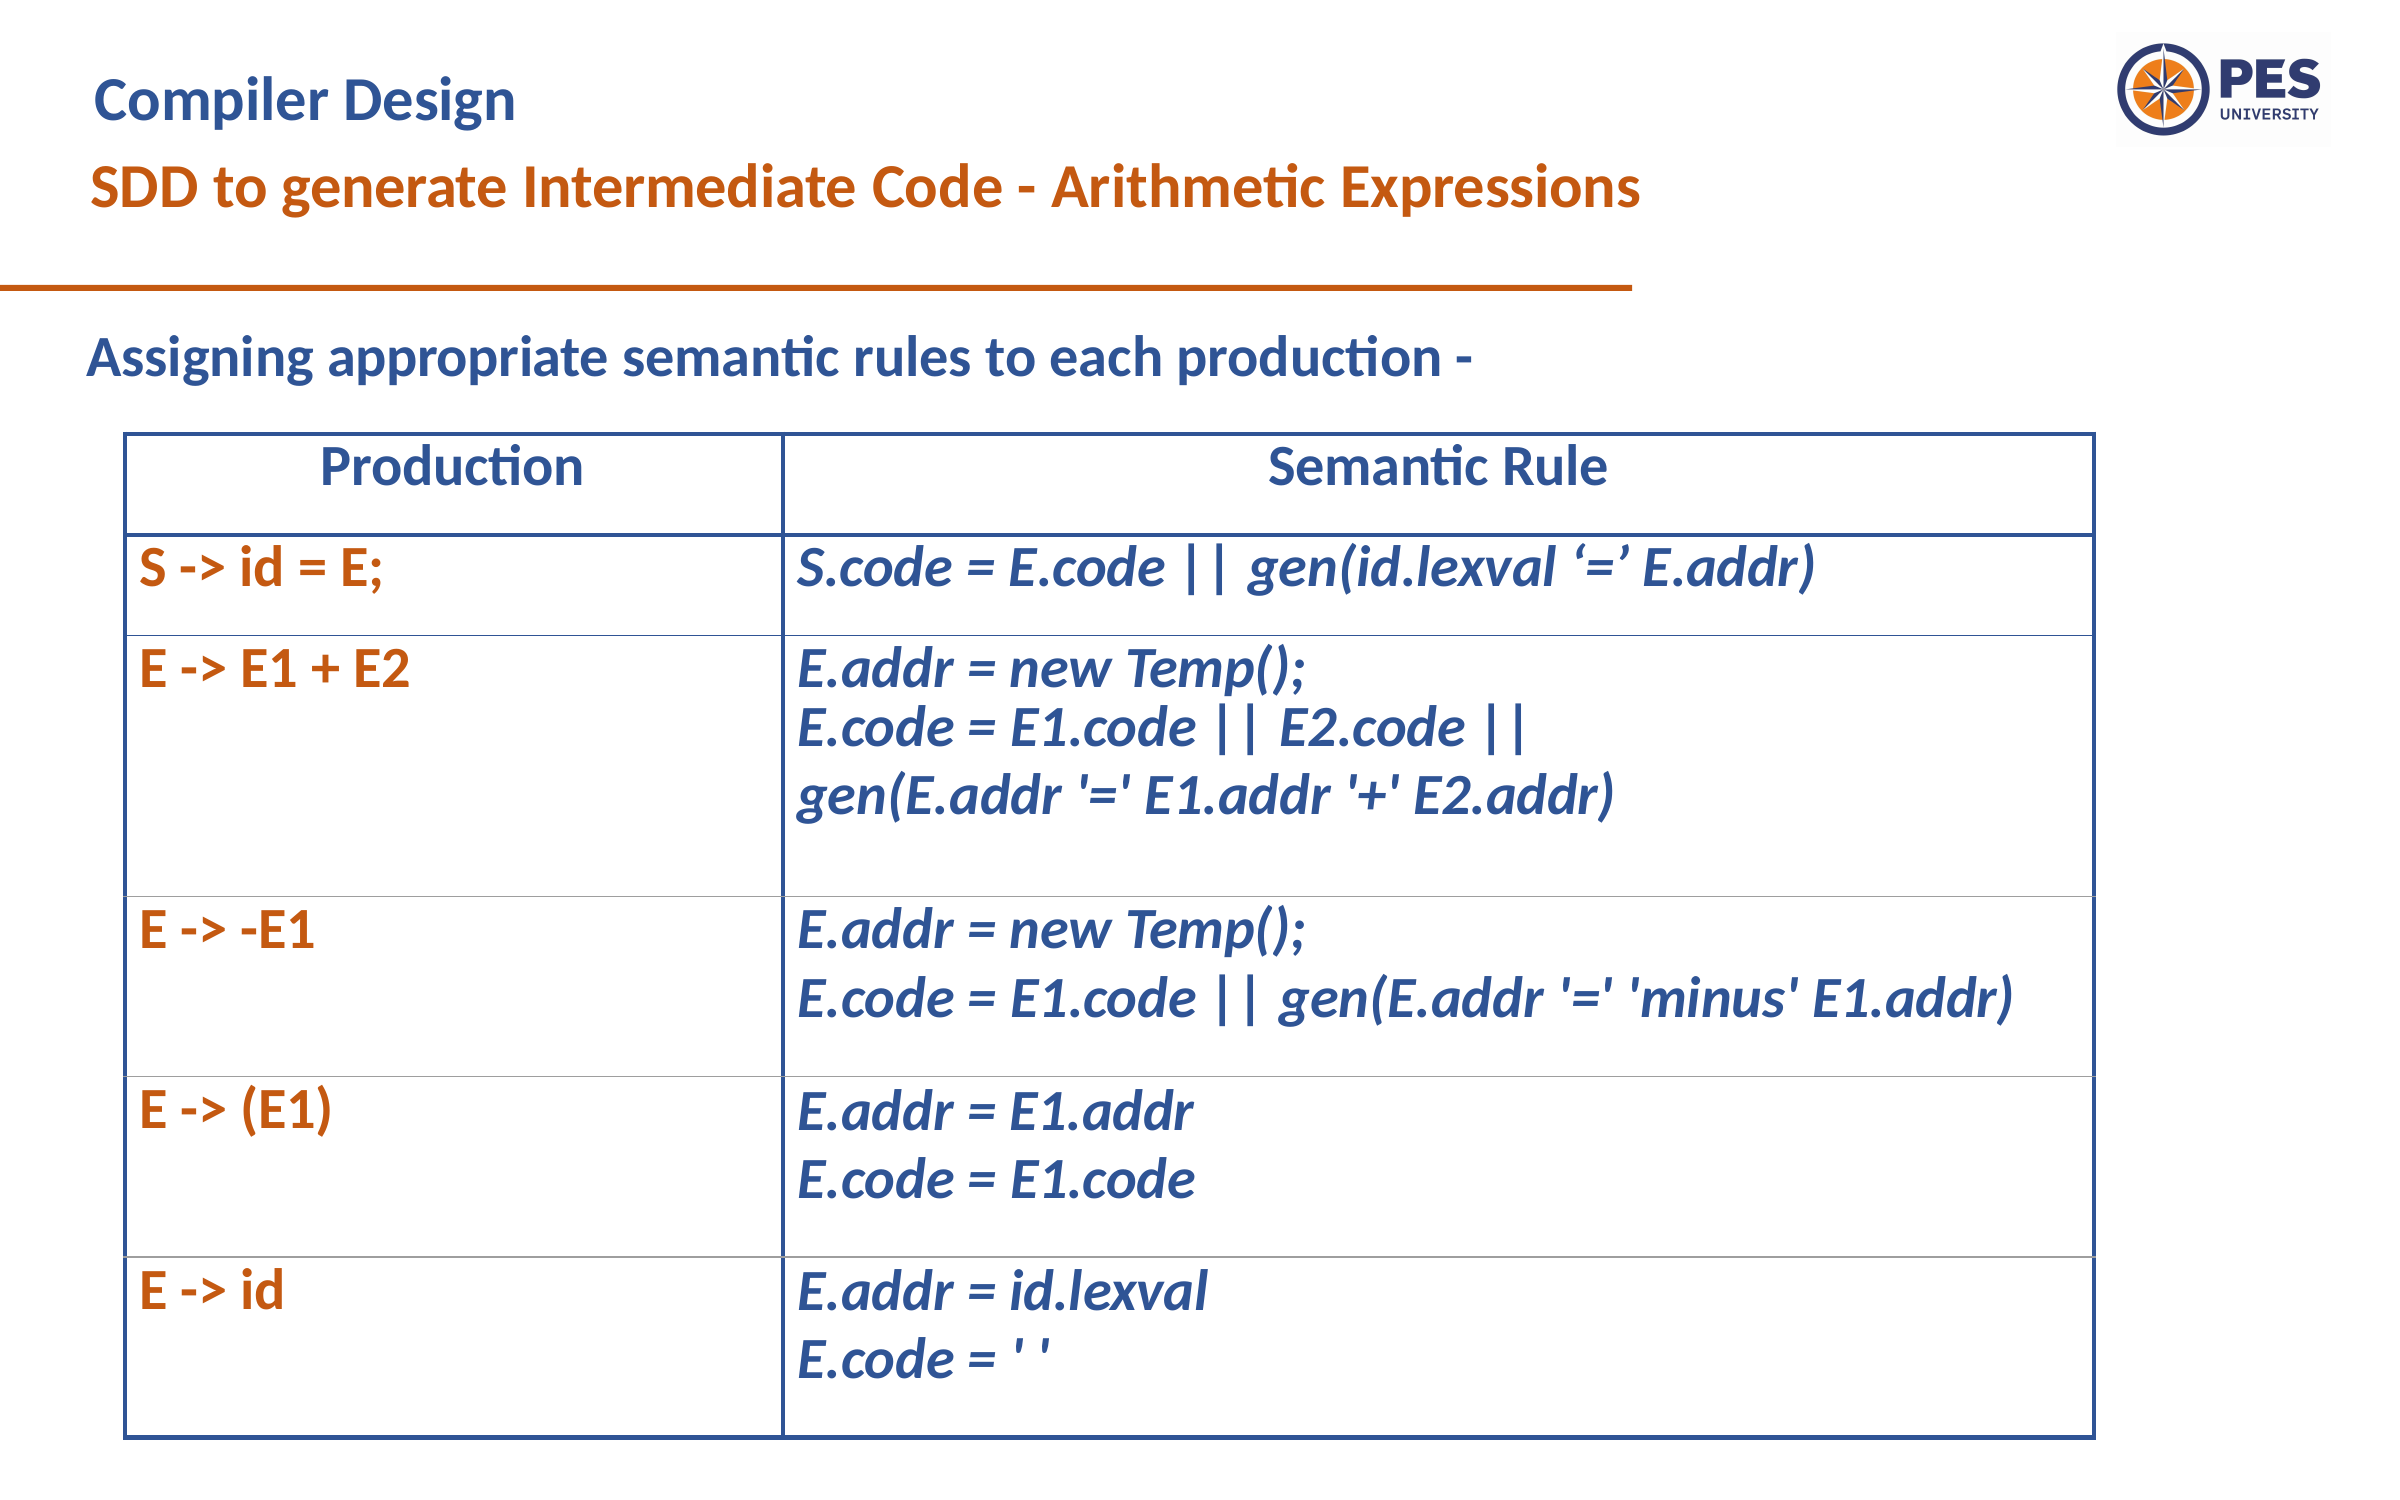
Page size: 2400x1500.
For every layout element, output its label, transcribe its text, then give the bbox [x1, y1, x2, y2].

title Compiler Design SDD to generate Intermediate Code - Arithmetic Expressions [88, 43, 1650, 308]
table_cell E.addr = E1.addr E.code = E1.code [785, 1077, 2092, 1256]
text_box Assigning appropriate semantic rules to each production - [84, 316, 1482, 389]
text_box [0, 284, 1633, 291]
picture [2116, 31, 2331, 147]
table_cell S.code = E.code || gen(id.lexval ‘=’ E.addr) [785, 537, 2092, 635]
table_cell S -> id = E; [127, 537, 781, 635]
table_header Semantic Rule [785, 436, 2092, 533]
table_cell E.addr = new Temp(); E.code = E1.code || E2.code || gen(E.addr '=' E1.addr '+' E2.addr) [785, 636, 2092, 896]
table_cell E.addr = new Temp(); E.code = E1.code || gen(E.addr '=' 'minus' E1.addr) [785, 897, 2092, 1076]
table_cell E -> (E1) [127, 1077, 781, 1256]
table_cell E -> -E1 [127, 897, 781, 1076]
table_cell E -> id [127, 1258, 781, 1435]
table_header Production [127, 436, 781, 533]
table_cell E -> E1 + E2 [127, 636, 781, 896]
table_cell E.addr = id.lexval E.code = ' ' [785, 1258, 2092, 1435]
